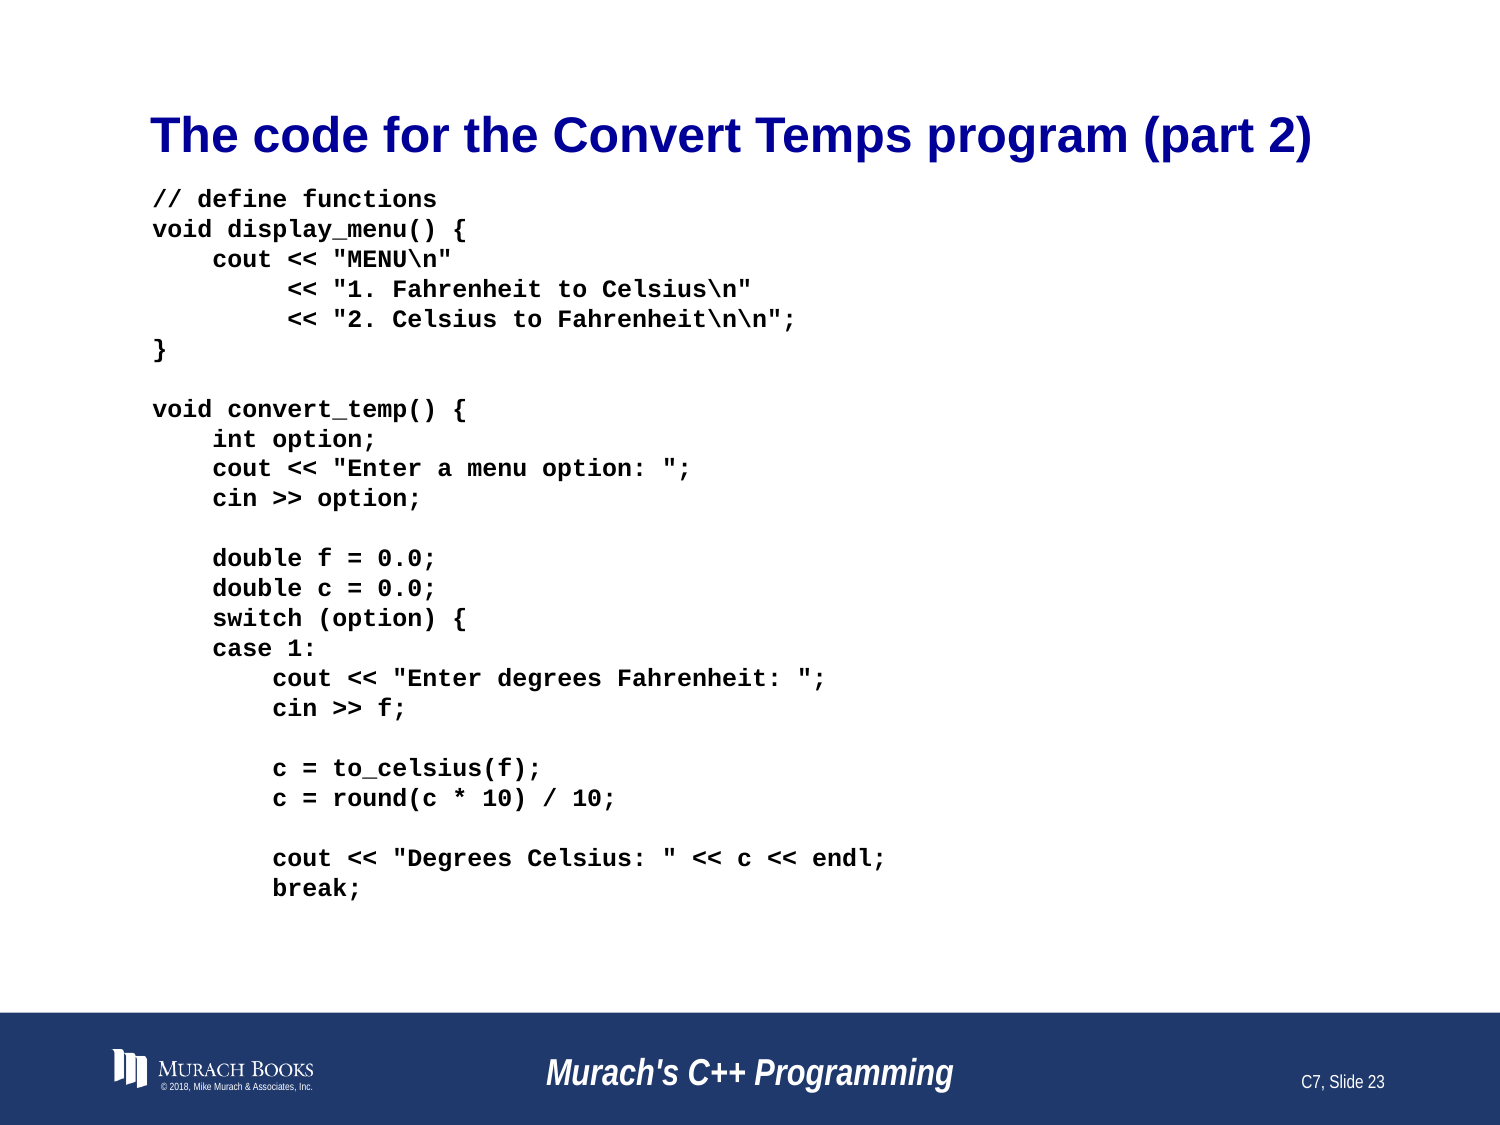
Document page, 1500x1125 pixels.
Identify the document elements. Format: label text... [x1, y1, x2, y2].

list // define functions void display_menu() { cout << "MENU\n" << "1. Fahrenheit to Celsius\n" << "2. Celsius to Fahrenheit\n\n"; } void convert_temp() { int option; cout << "Enter a menu option: "; cin >> option; double f = 0.0; double c = 0.0; switch (option) { case 1: cout << "Enter degrees Fahrenheit: "; cin >> f; c = to_celsius(f); c = round(c * 10) / 10; cout << "Degrees Celsius: " << c << endl; break; [137, 174, 1350, 975]
title The code for the Convert Temps program (part 2) [150, 102, 1350, 164]
slide_number Murach's C++ Programming [463, 1025, 1050, 1100]
footer © 2018, Mike Murach & Associates, Inc. [12, 1025, 463, 1100]
slide_number C7, Slide 23 [1087, 1025, 1400, 1100]
